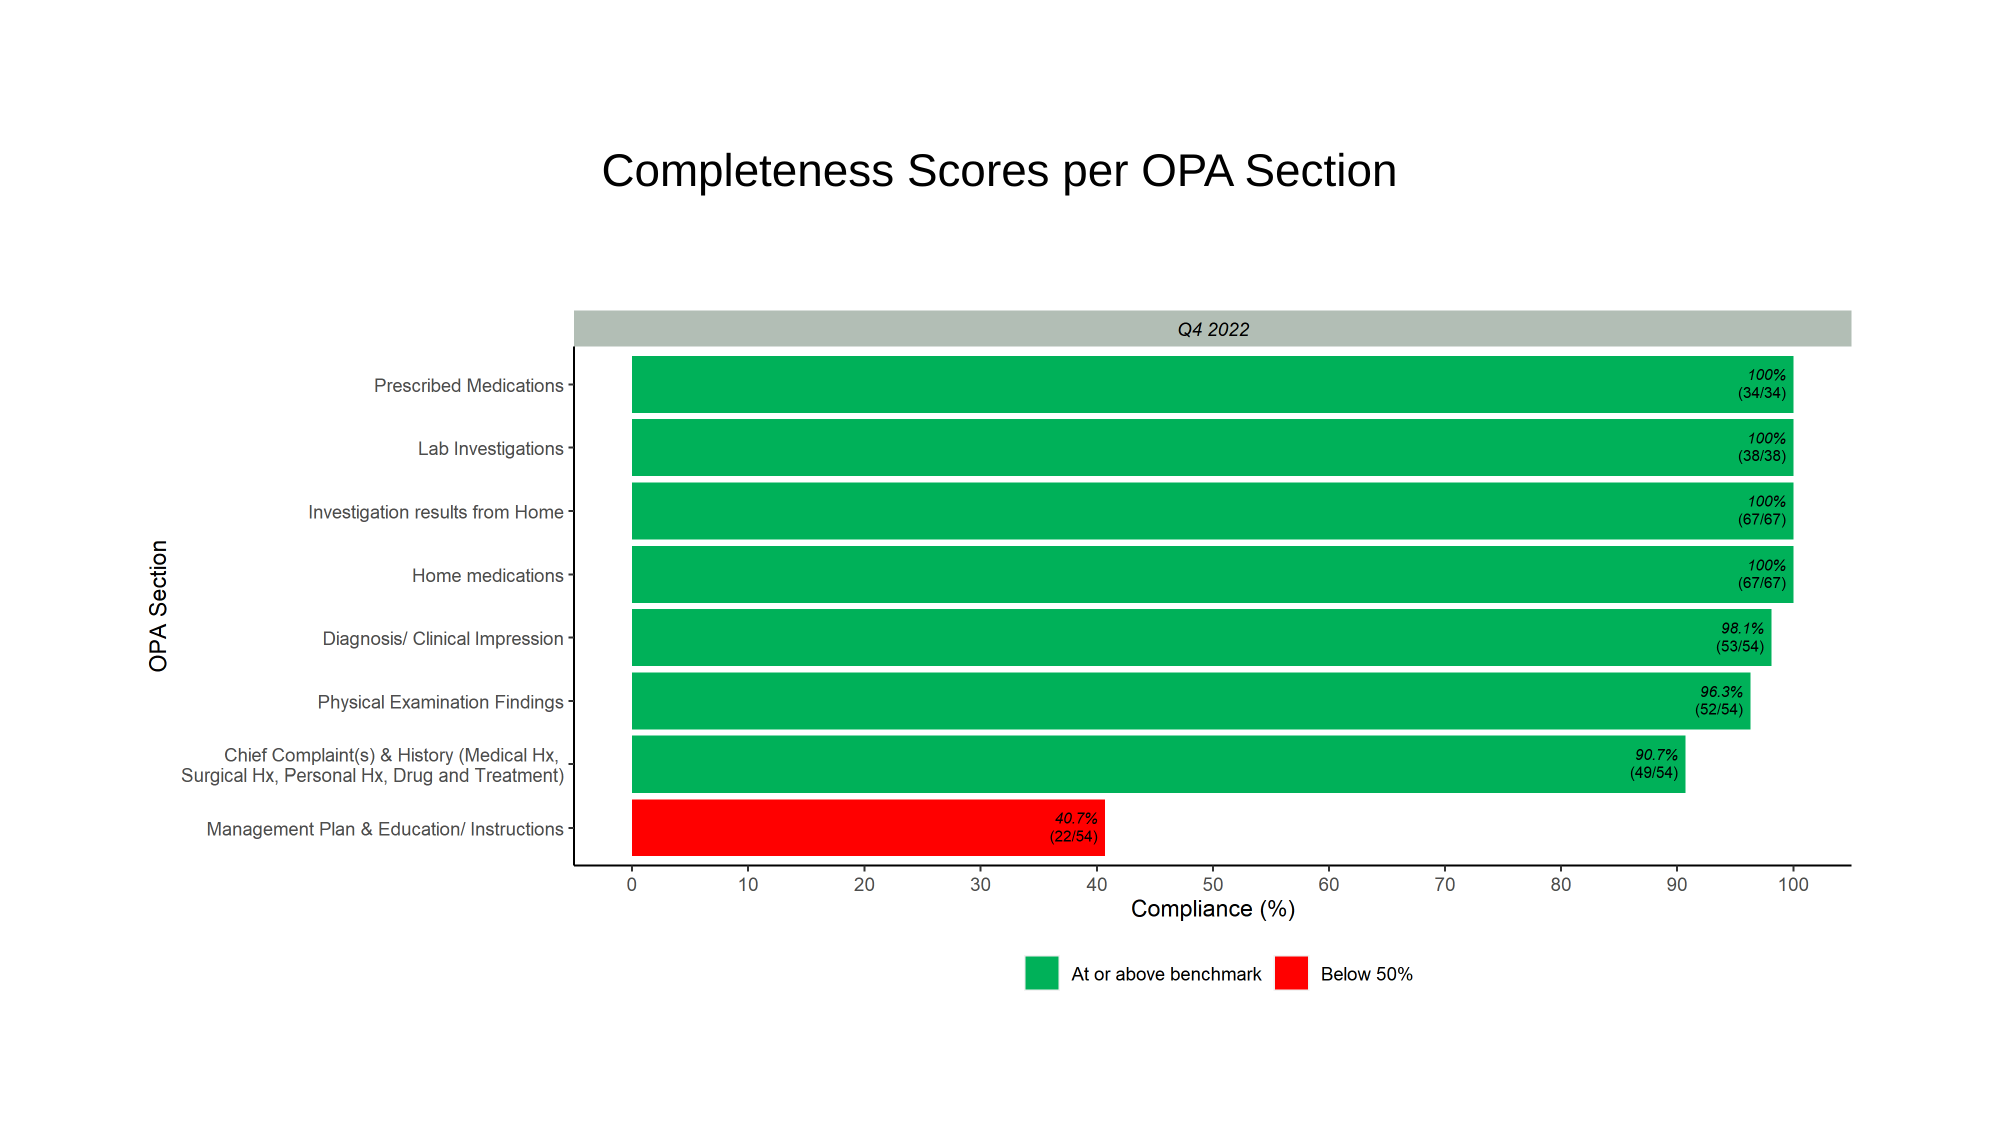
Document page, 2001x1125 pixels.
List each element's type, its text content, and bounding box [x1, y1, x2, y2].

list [137, 299, 1863, 1014]
title Completeness Scores per OPA Section [137, 59, 1863, 278]
